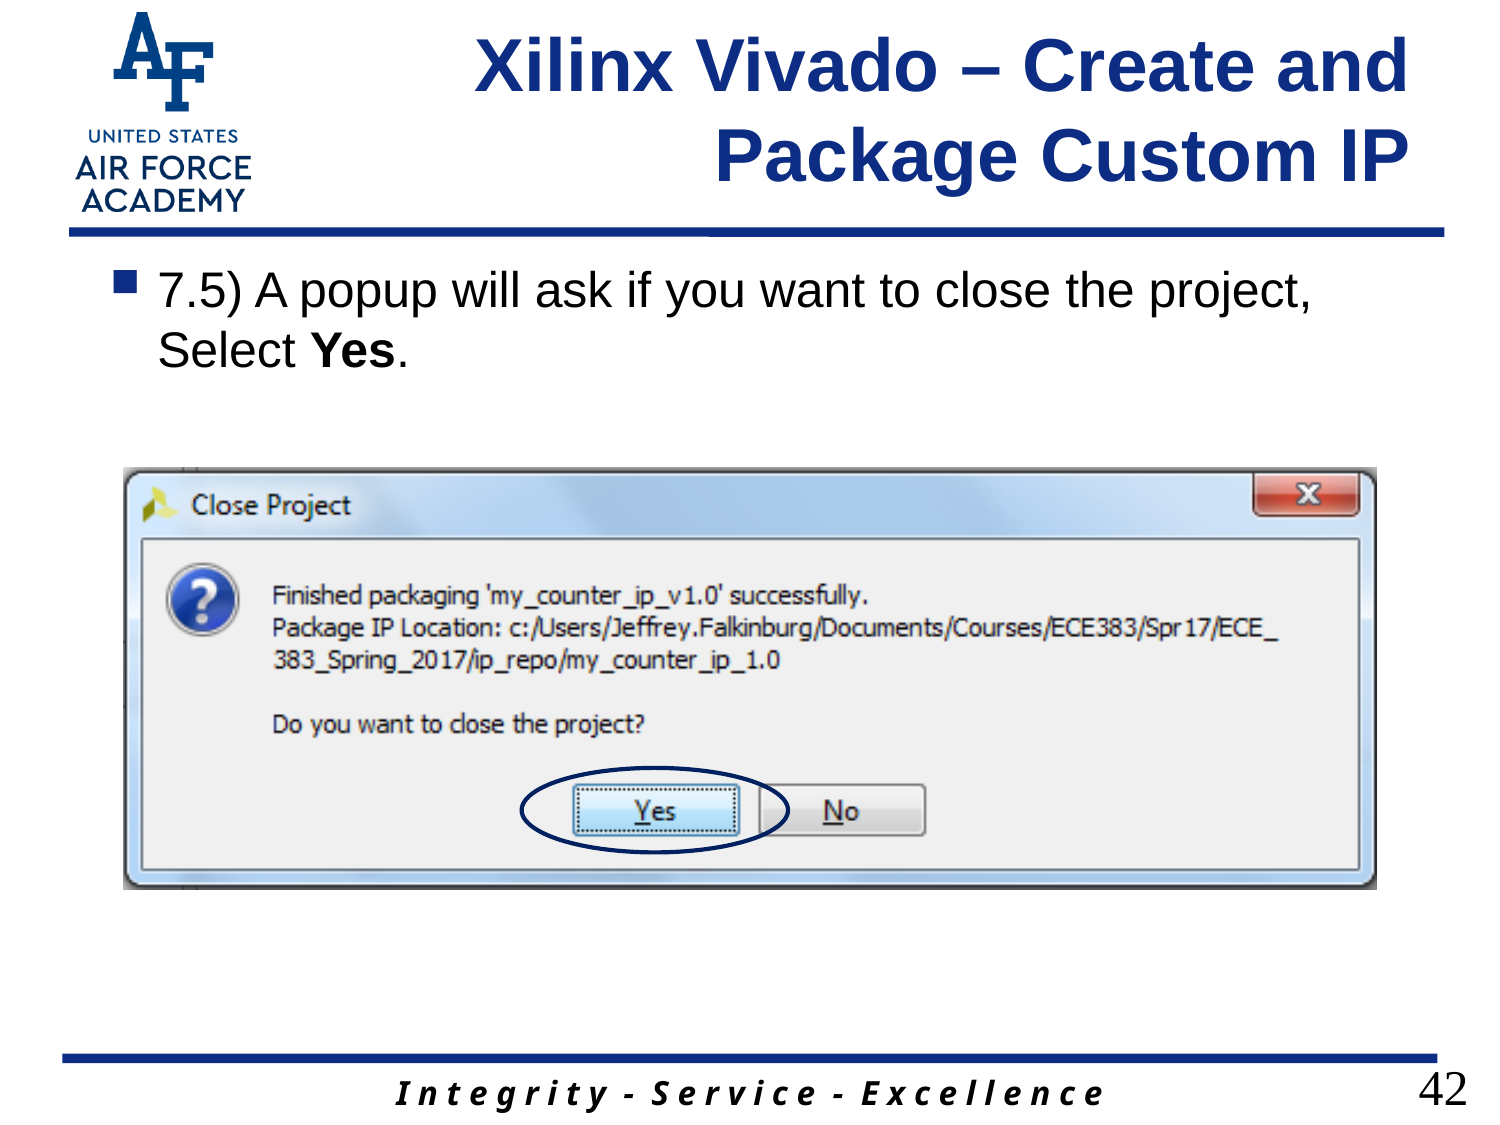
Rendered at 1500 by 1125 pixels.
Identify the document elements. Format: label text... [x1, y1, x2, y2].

slide_number 42 [1133, 1047, 1484, 1125]
picture [123, 467, 1377, 891]
list 7.5) A popup will ask if you want to close the project, Select Yes. [95, 249, 1430, 960]
title Xilinx Vivado – Create and Package Custom IP [313, 12, 1427, 201]
picture [75, 12, 251, 212]
